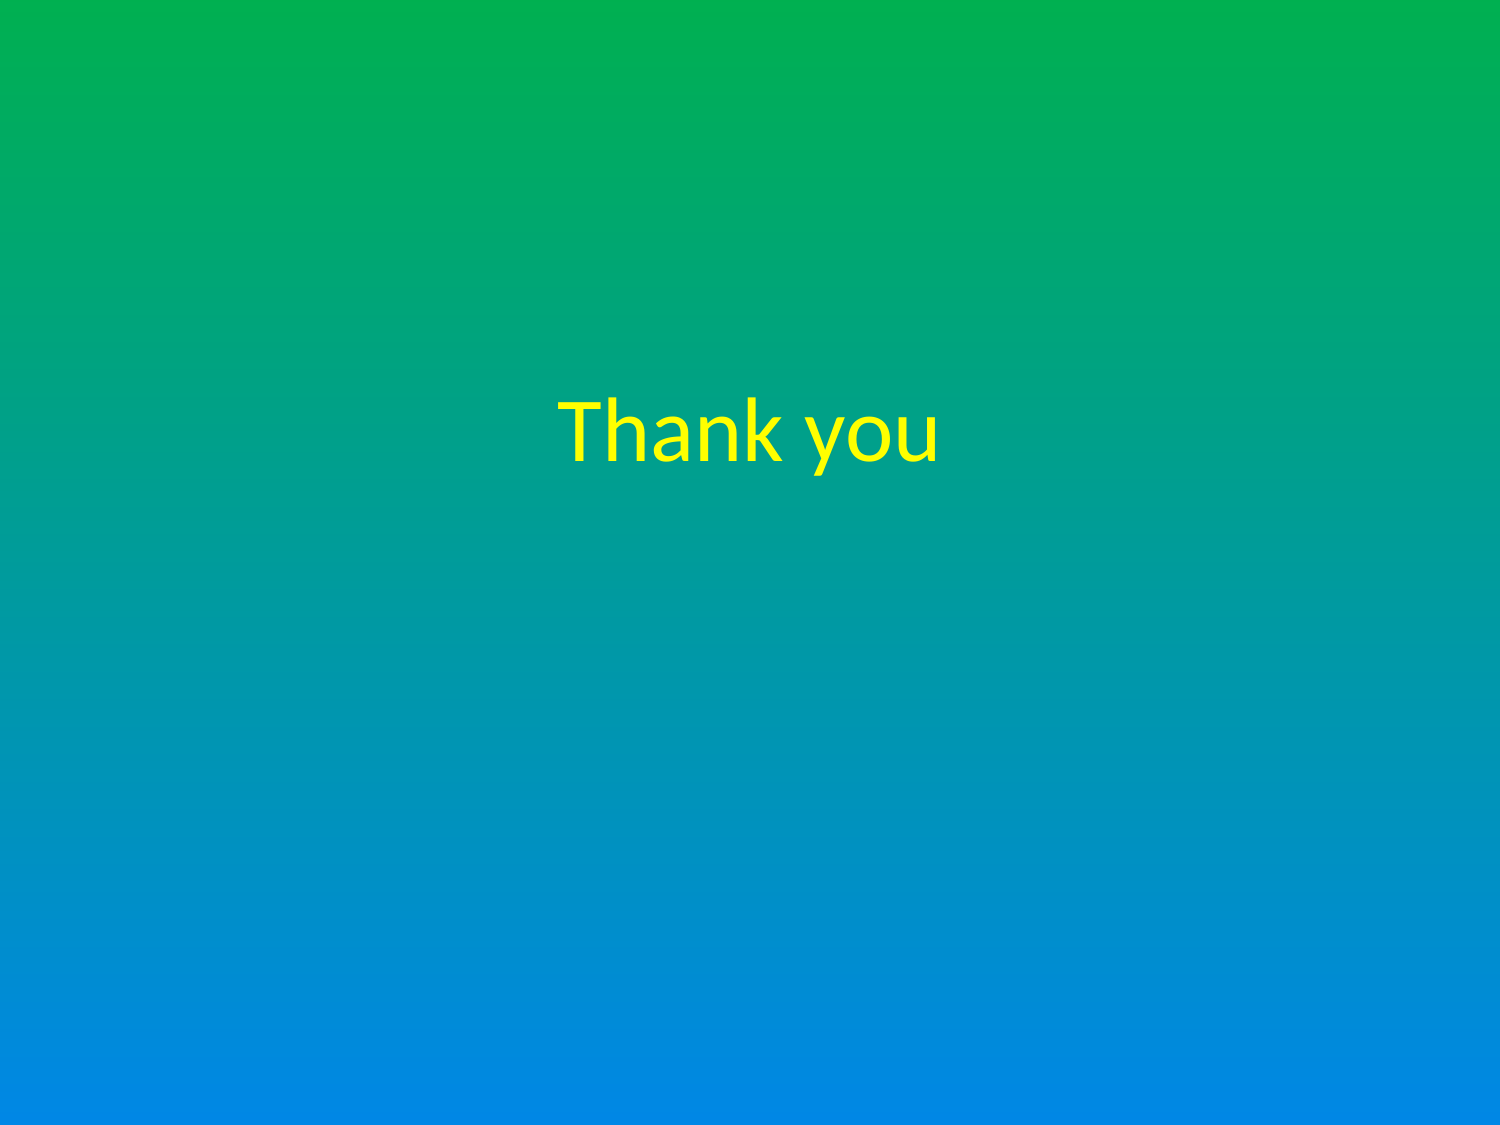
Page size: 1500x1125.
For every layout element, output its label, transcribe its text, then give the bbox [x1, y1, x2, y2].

title Thank you [75, 45, 1425, 1025]
